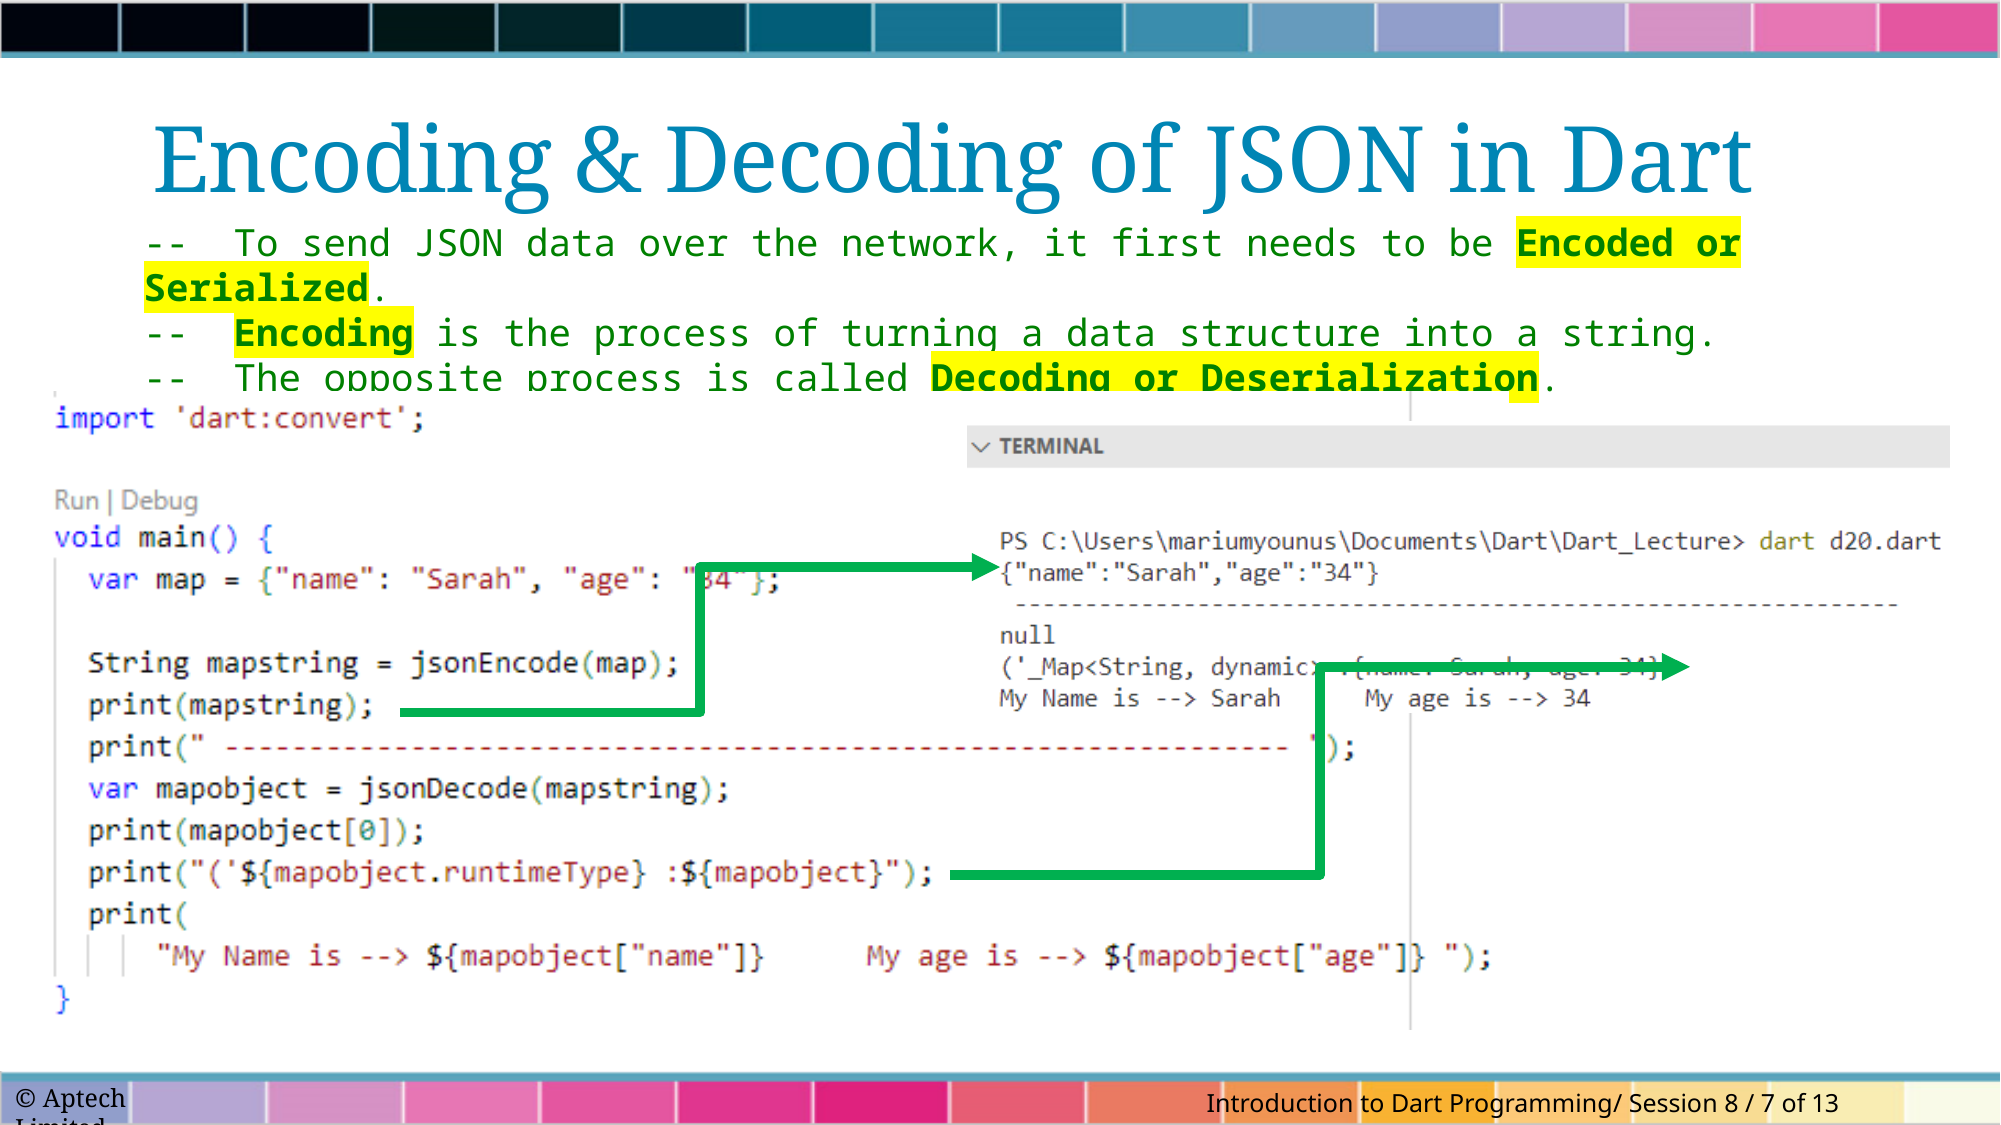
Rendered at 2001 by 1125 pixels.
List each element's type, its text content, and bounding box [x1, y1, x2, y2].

slide_number Introduction to Dart Programming/ Session 8 / 7 of 13 [1204, 1084, 1877, 1125]
picture [0, 0, 2000, 58]
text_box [399, 566, 1001, 713]
picture [49, 391, 1951, 1030]
text_box -- To send JSON data over the network, it first needs to be Encoded or Serialized. -- Encoding is the process of turning a data structure into a string. -- The opposite process is called Decoding or Deserialization. [129, 211, 1888, 420]
picture [0, 1071, 2000, 1125]
footer © Aptech Limited [12, 1082, 210, 1125]
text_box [949, 666, 1691, 876]
title Encoding & Decoding of JSON in Dart [150, 98, 1877, 211]
